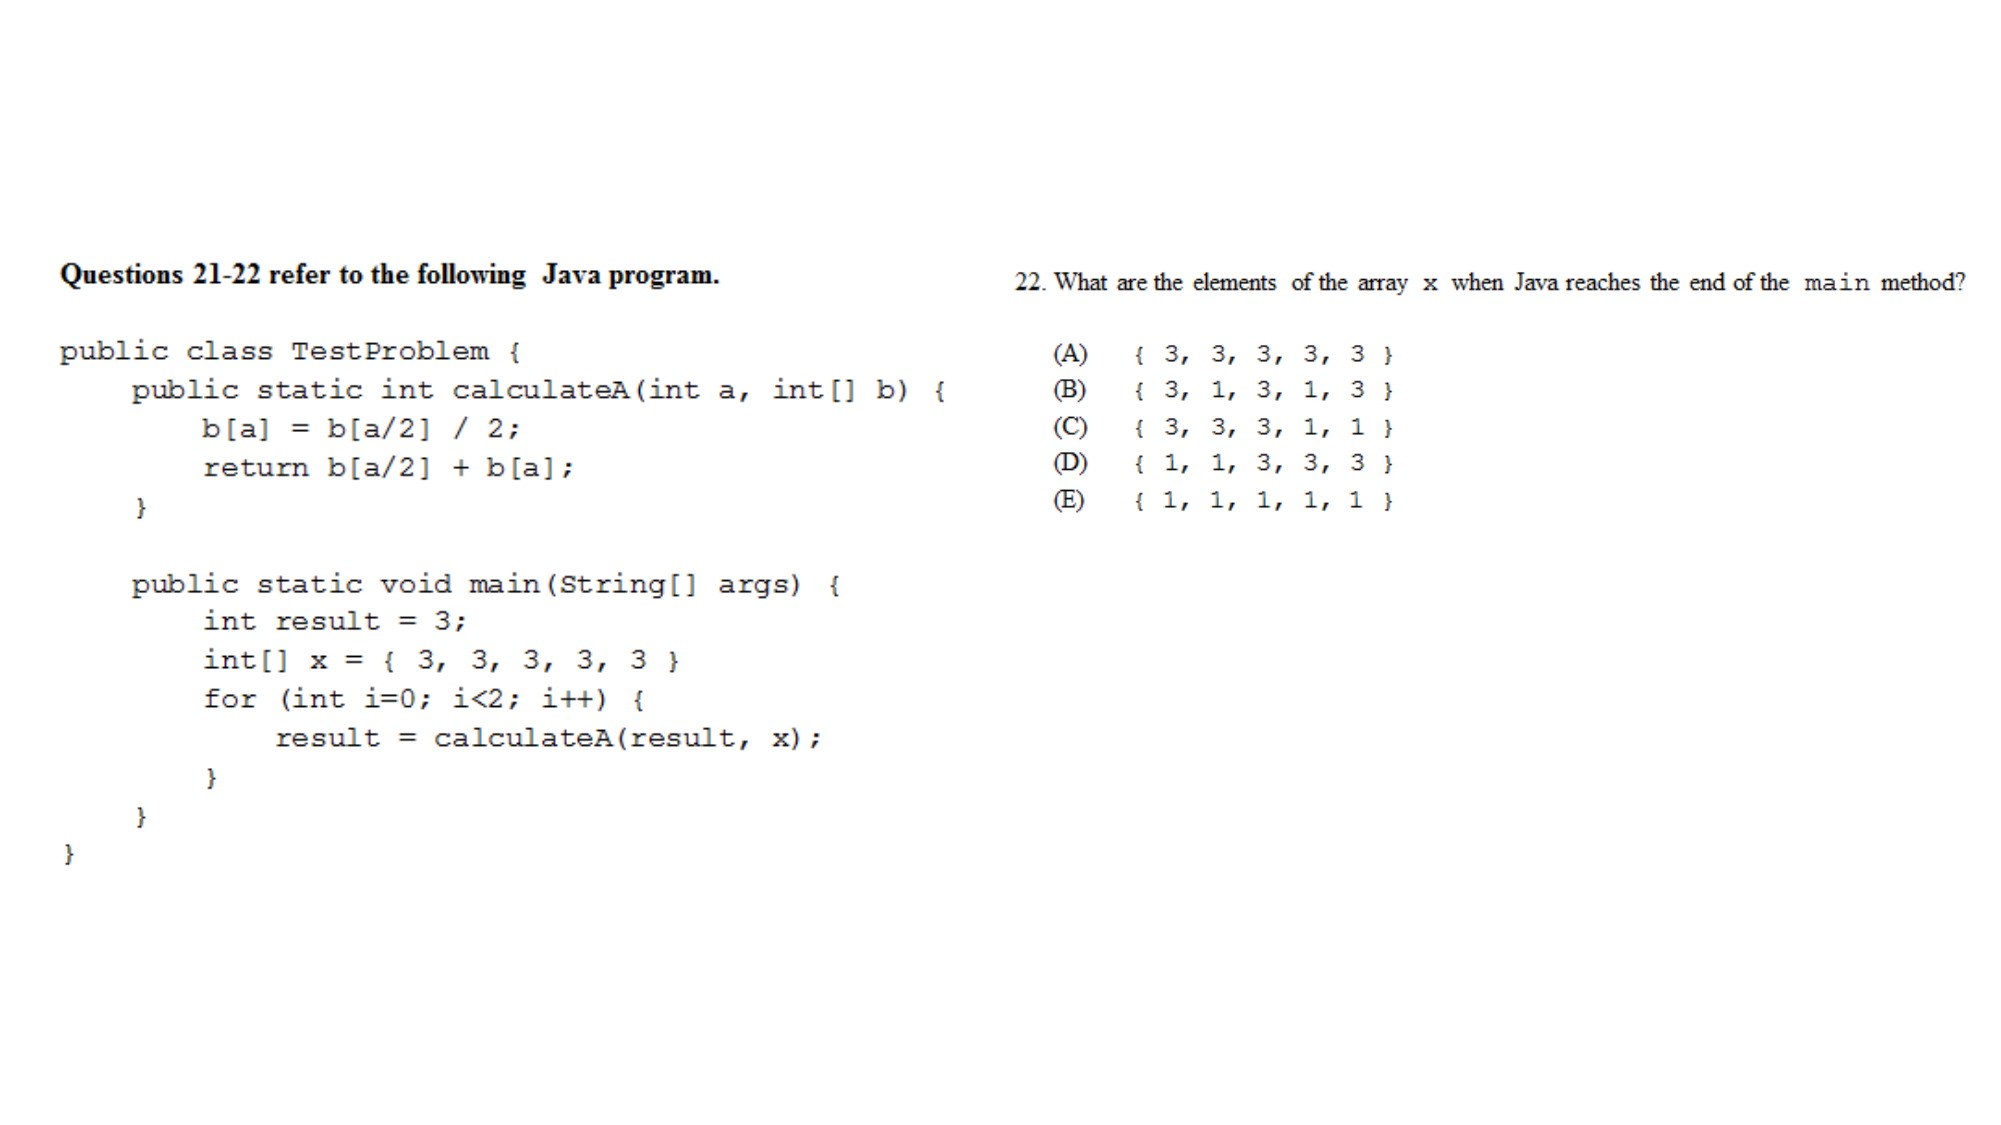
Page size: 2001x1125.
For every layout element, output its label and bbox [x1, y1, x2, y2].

picture [42, 245, 981, 880]
picture [999, 245, 2000, 563]
